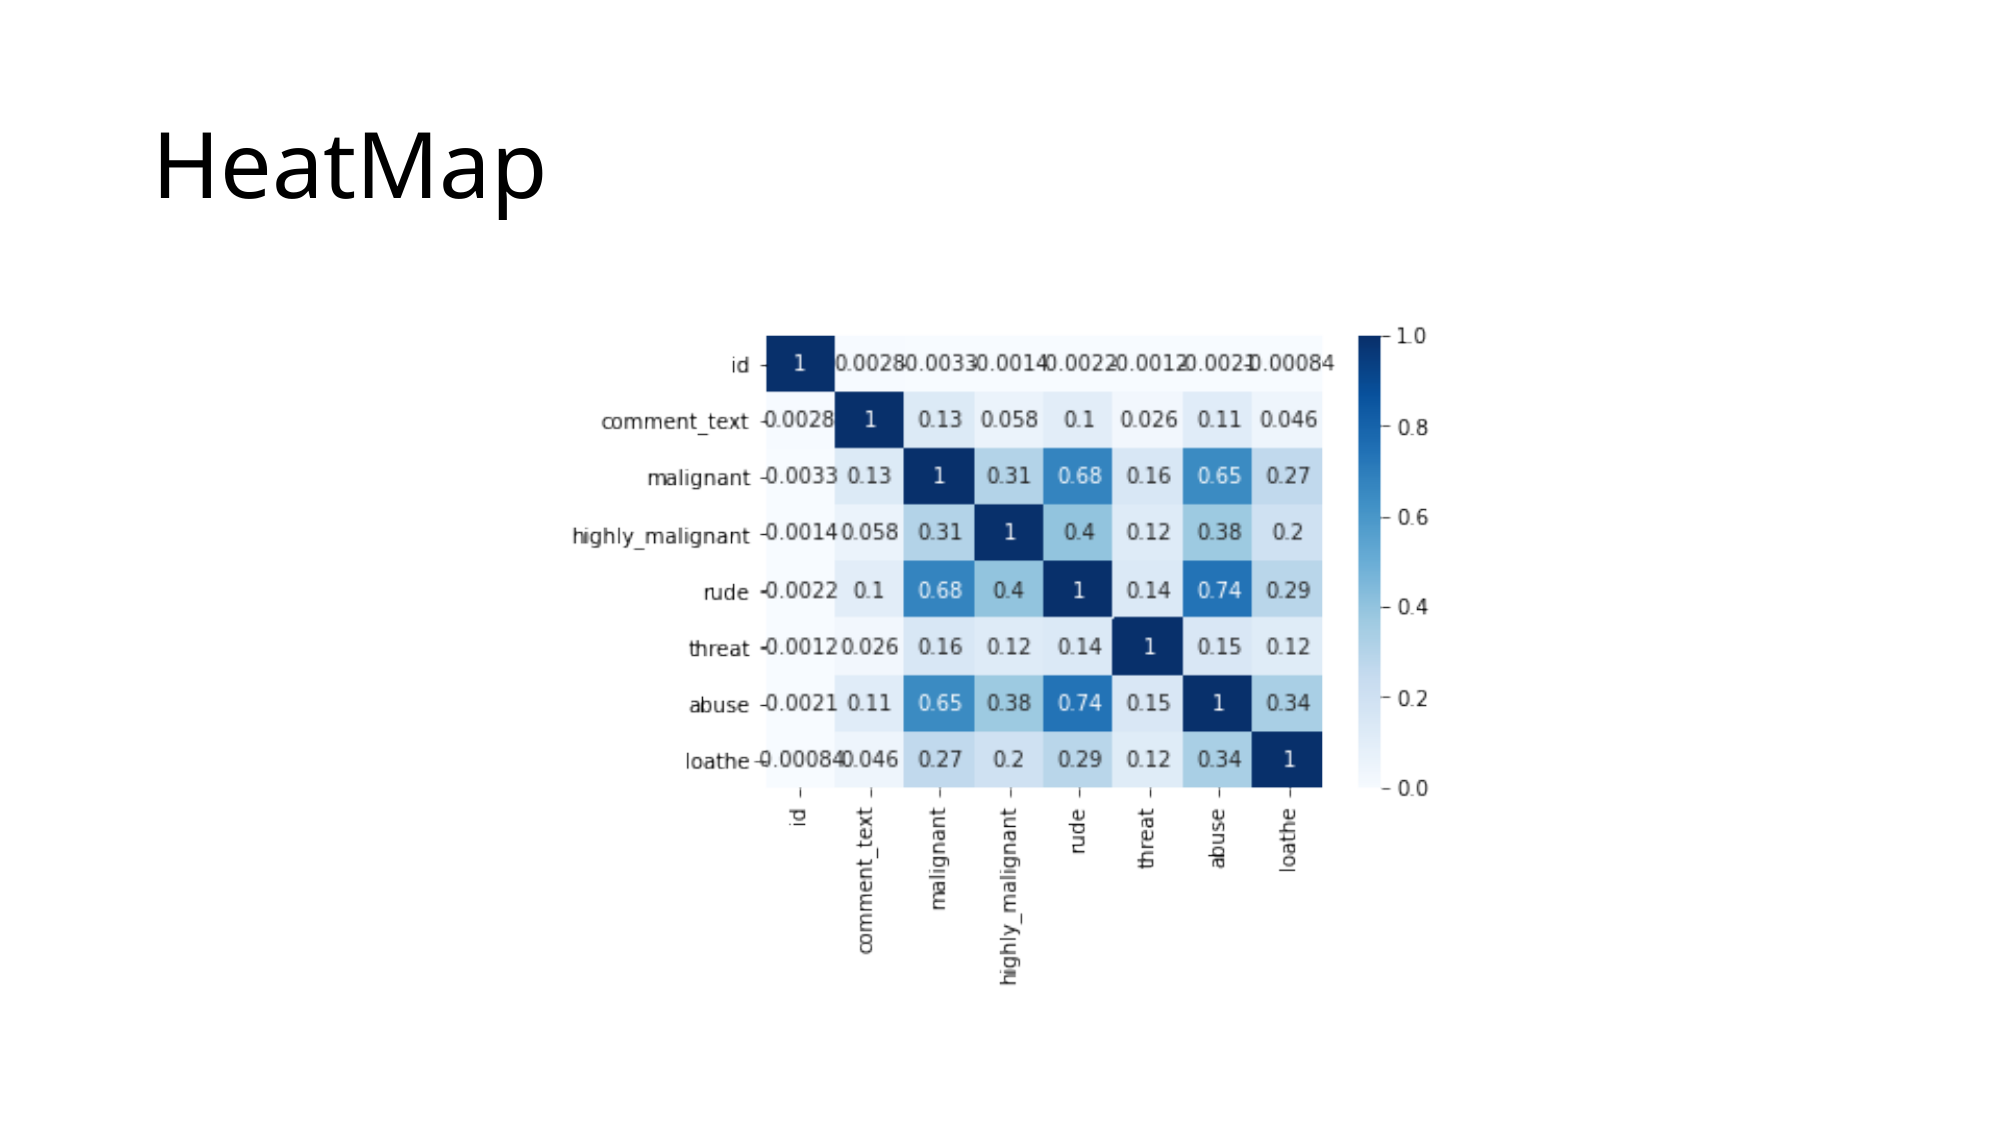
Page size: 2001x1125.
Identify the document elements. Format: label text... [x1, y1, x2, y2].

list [556, 313, 1444, 1000]
title HeatMap [137, 59, 1863, 278]
